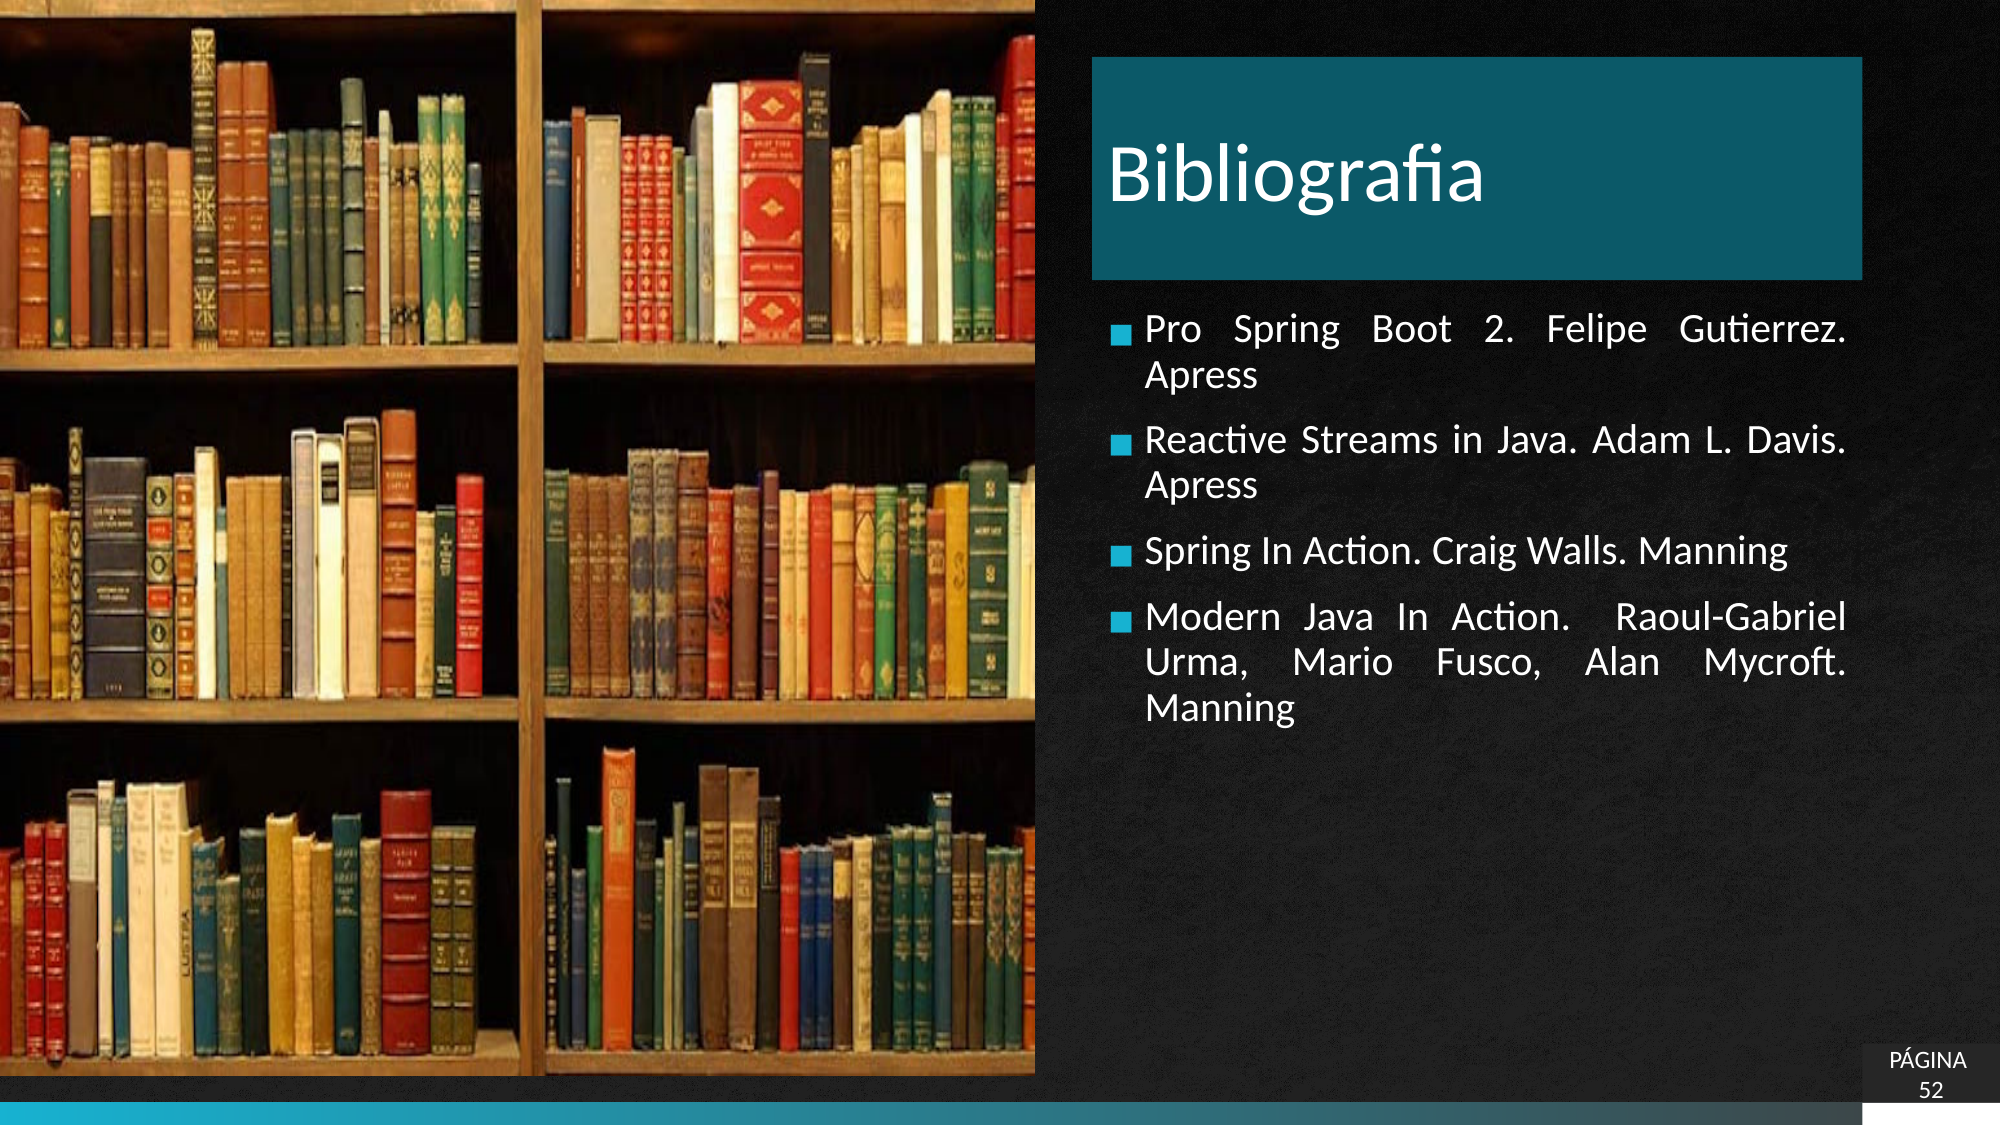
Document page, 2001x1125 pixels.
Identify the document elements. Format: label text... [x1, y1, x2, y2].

list Pro Spring Boot 2. Felipe Gutierrez. Apress Reactive Streams in Java. Adam L. Davis. Apress Spring In Action. Craig Walls. Manning Modern Java In Action. Raoul-Gabriel Urma, Mario Fusco, Alan Mycroft. Manning [1092, 299, 1863, 1014]
slide_number PÁGINA 52 [1862, 1043, 2000, 1103]
title Bibliografia [1092, 56, 1863, 281]
picture [0, 0, 2000, 1103]
